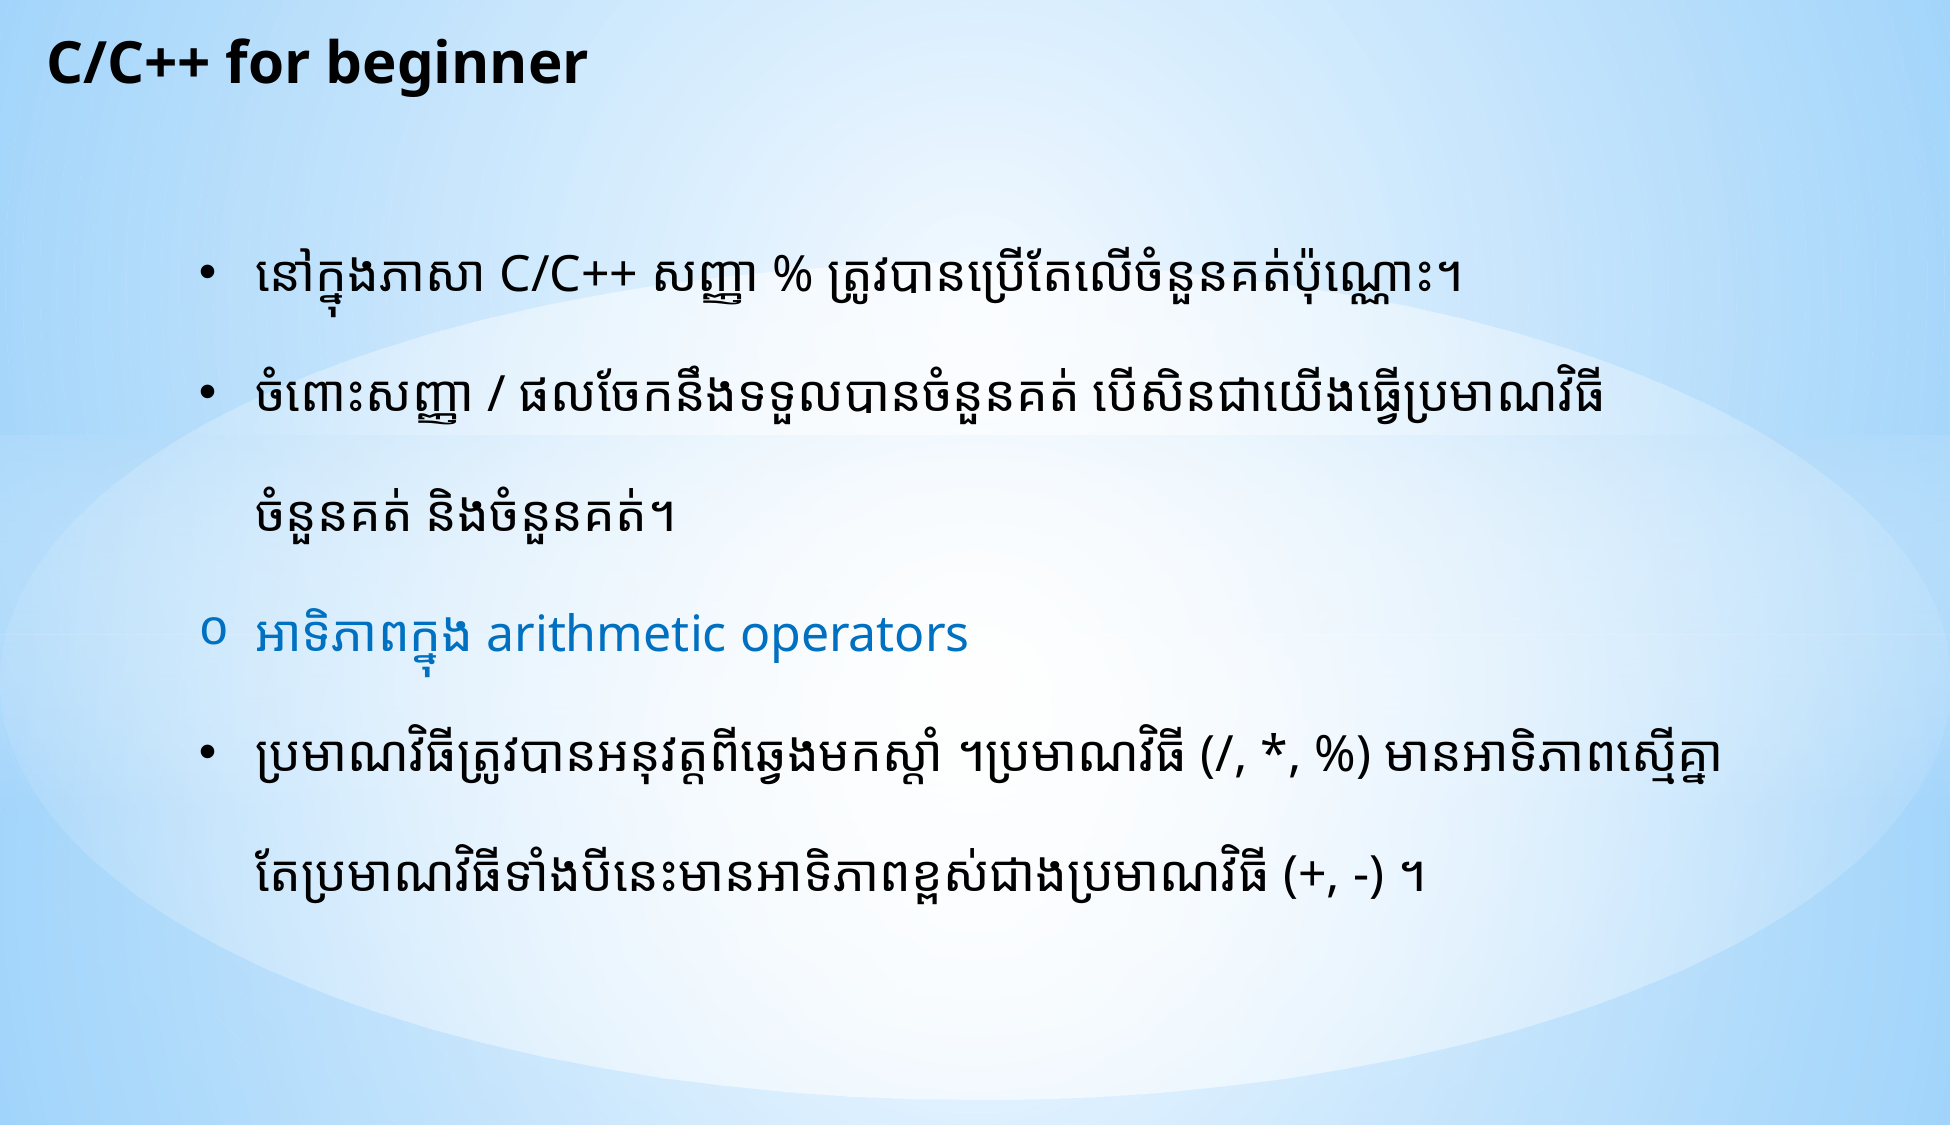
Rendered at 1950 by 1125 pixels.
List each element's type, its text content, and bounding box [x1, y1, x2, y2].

text_box C/C++ for beginner [31, 17, 650, 103]
text_box នៅក្នុងភាសា C/C++ សញ្ញា % ត្រូវបានប្រើតែលើចំនួនគត់ប៉ុណ្ណោះ។ ចំពោះសញ្ញា / ផលចែកនឹងទទួលបានចំនួនគត់ បើសិនជាយើងធ្វើប្រមាណវិធី ចំនួនគត់ និងចំនួនគត់។ អាទិភាពក្នុង arithmetic operators ប្រមាណវិធីត្រូវបានអនុវត្តពីឆ្វេងមកស្តាំ ។ប្រមាណវិធី (/, *, %) មានអាទិភាពស្មើគ្នា តែប្រមាណវិធីទាំងបីនេះមានអាទិភាពខ្ពស់ជាងប្រមាណវិធី (+, -) ។ [170, 173, 1784, 909]
